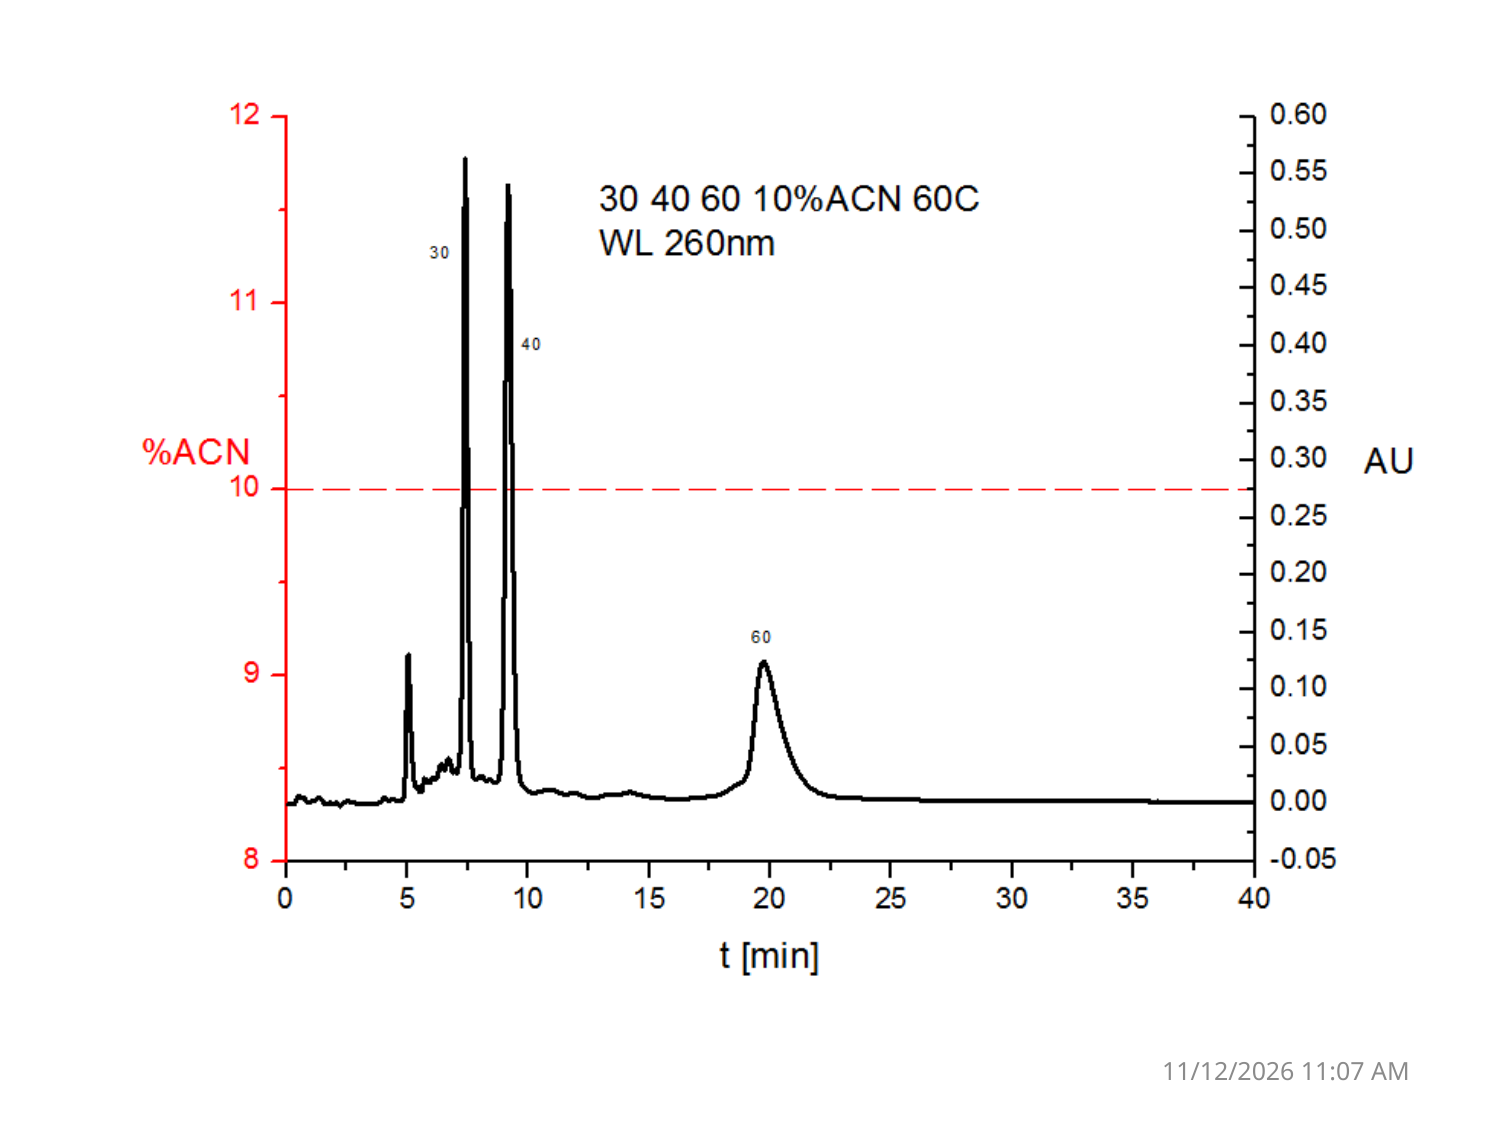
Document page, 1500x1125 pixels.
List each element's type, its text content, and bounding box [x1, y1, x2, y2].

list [88, 42, 1441, 1017]
slide_number 16 אפריל 15 [1074, 1042, 1425, 1103]
